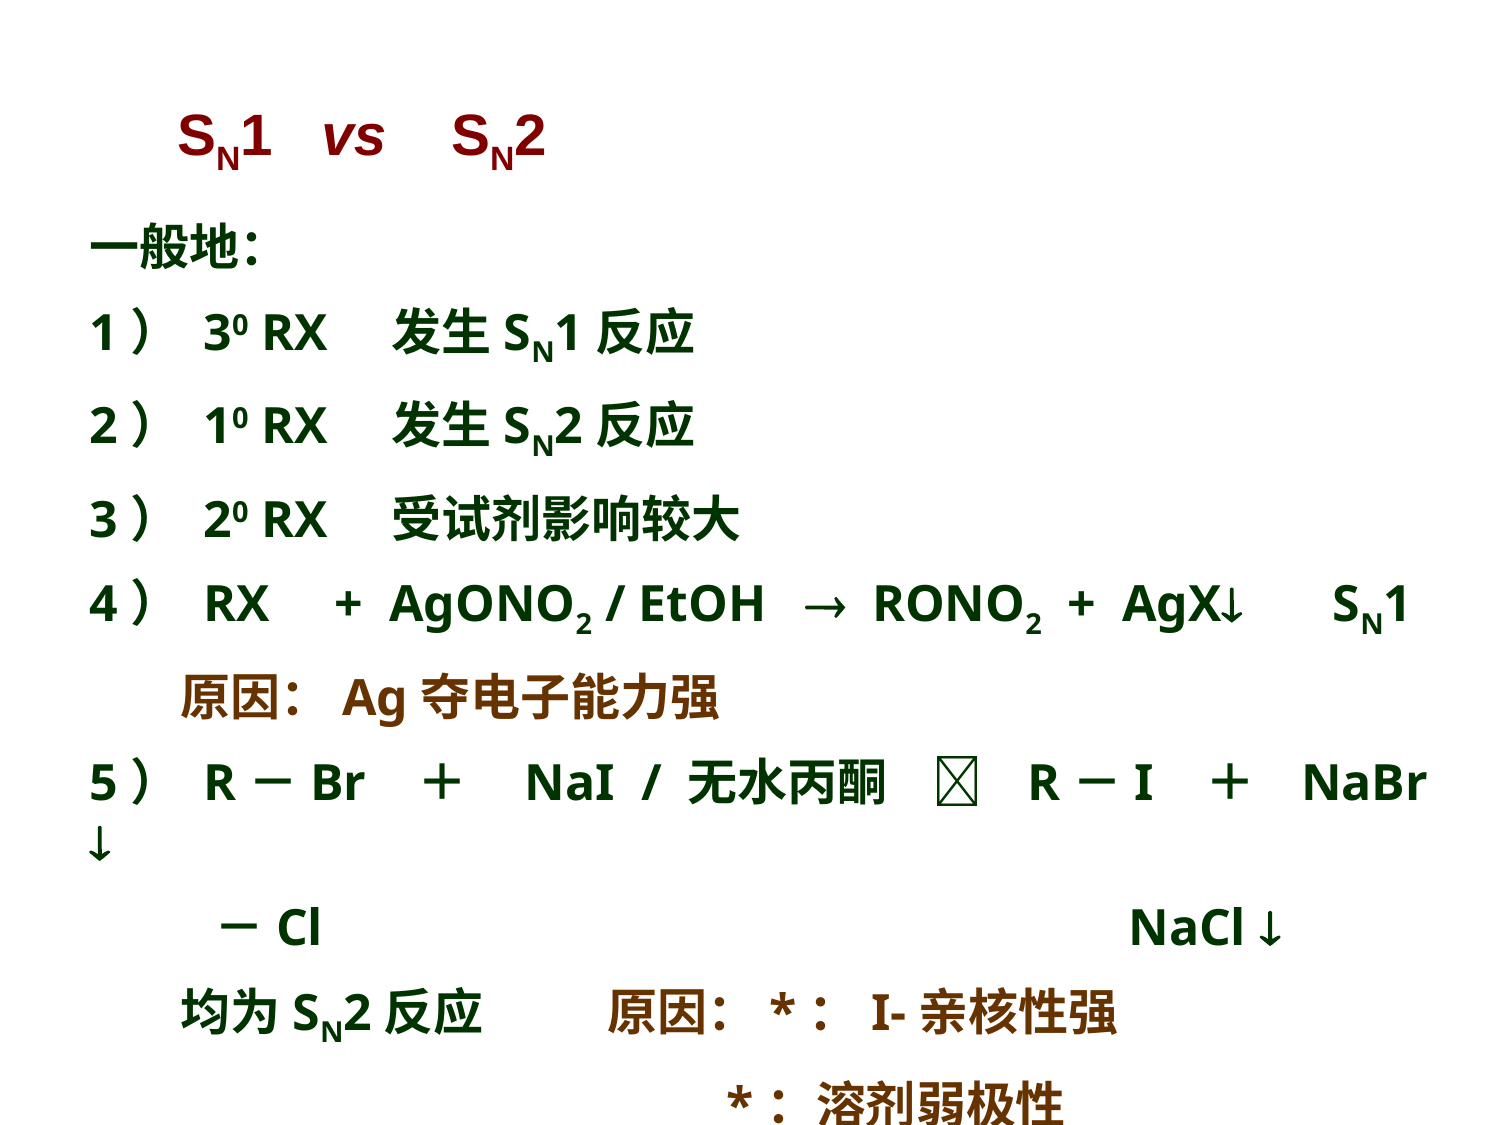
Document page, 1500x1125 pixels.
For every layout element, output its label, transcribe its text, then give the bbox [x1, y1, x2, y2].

text_box SN1 vs SN2 [162, 90, 585, 185]
text_box 一般地： 1） 30 RX 发生SN1反应 2） 10 RX 发生SN2反应 3） 20 RX 受试剂影响较大 4） RX + AgONO2 / EtOH  RONO2 + AgX SN1 原因：Ag夺电子能力强 5） R－Br ＋ NaI / 无水丙酮  R－I ＋ NaBr  －Cl NaCl  均为SN2反应 原因：*：I-亲核性强 *：溶剂弱极性 [75, 208, 1450, 1125]
